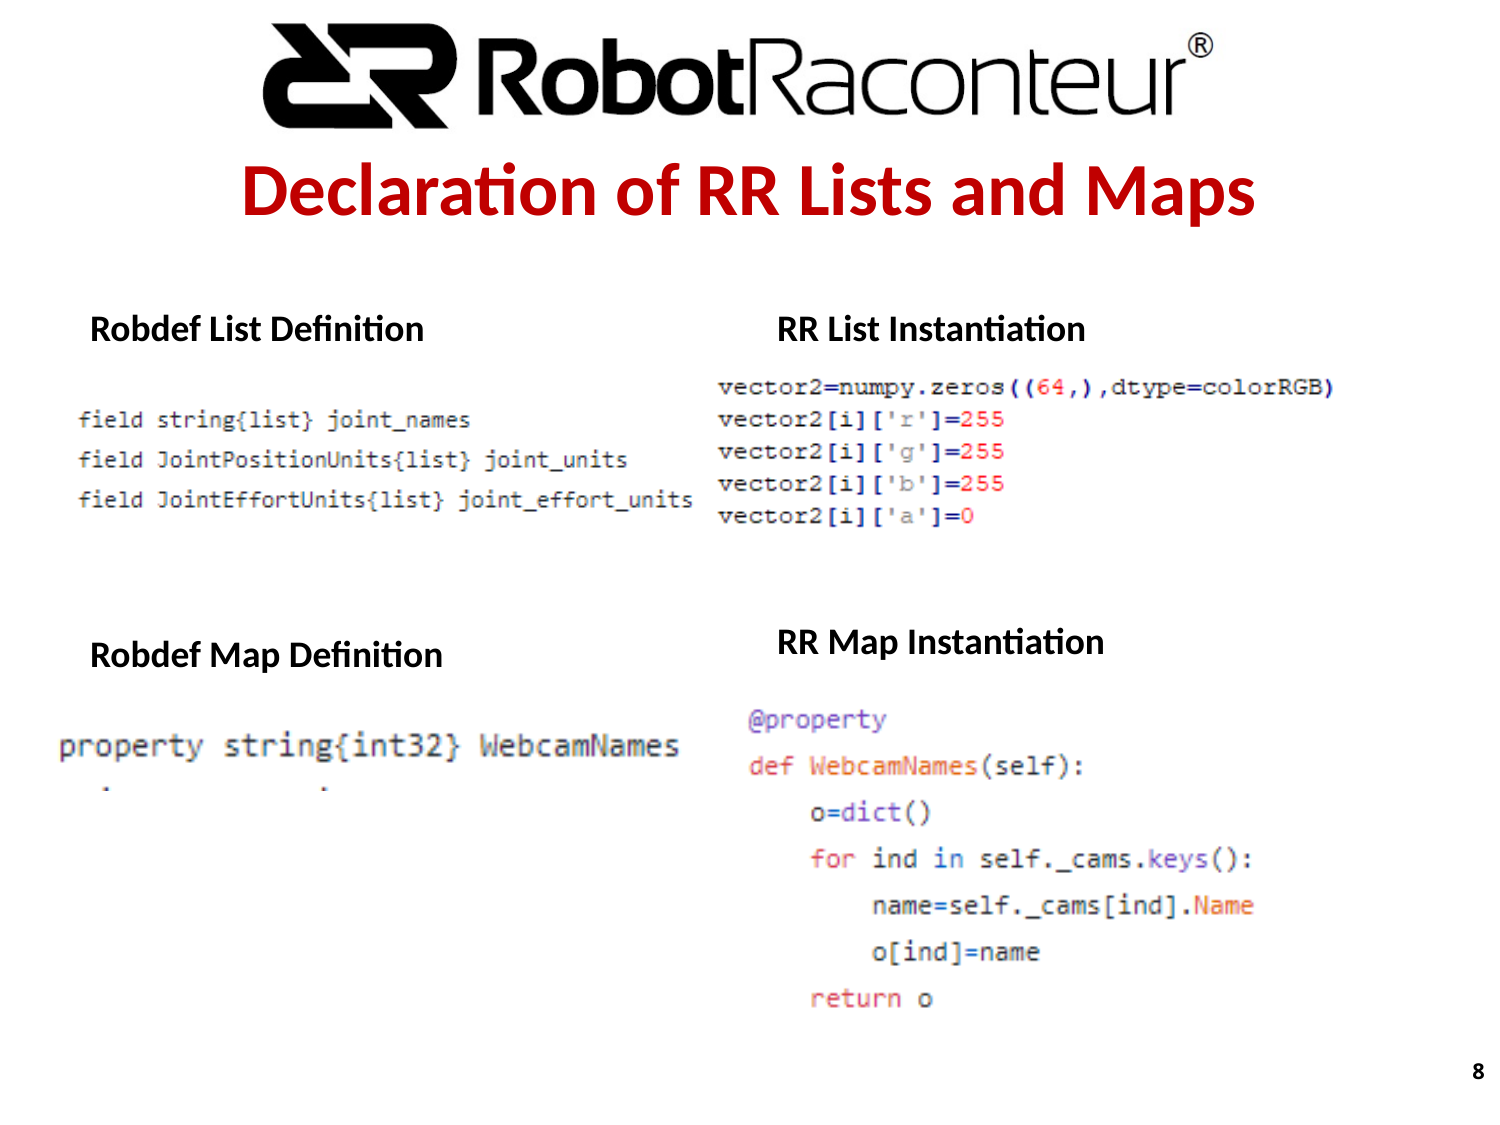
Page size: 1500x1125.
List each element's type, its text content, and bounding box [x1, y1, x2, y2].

picture [253, 12, 1226, 137]
list RR Map Instantiation [761, 565, 1426, 671]
slide_number ‹#› [1187, 1050, 1500, 1125]
picture [34, 714, 702, 791]
title Declaration of RR Lists and Maps [75, 137, 1425, 233]
picture [731, 693, 1290, 1039]
list Robdef Map Definition [75, 577, 738, 683]
list RR List Instantiation [761, 251, 1426, 357]
list Robdef List Definition [75, 251, 738, 357]
picture [27, 372, 1380, 550]
